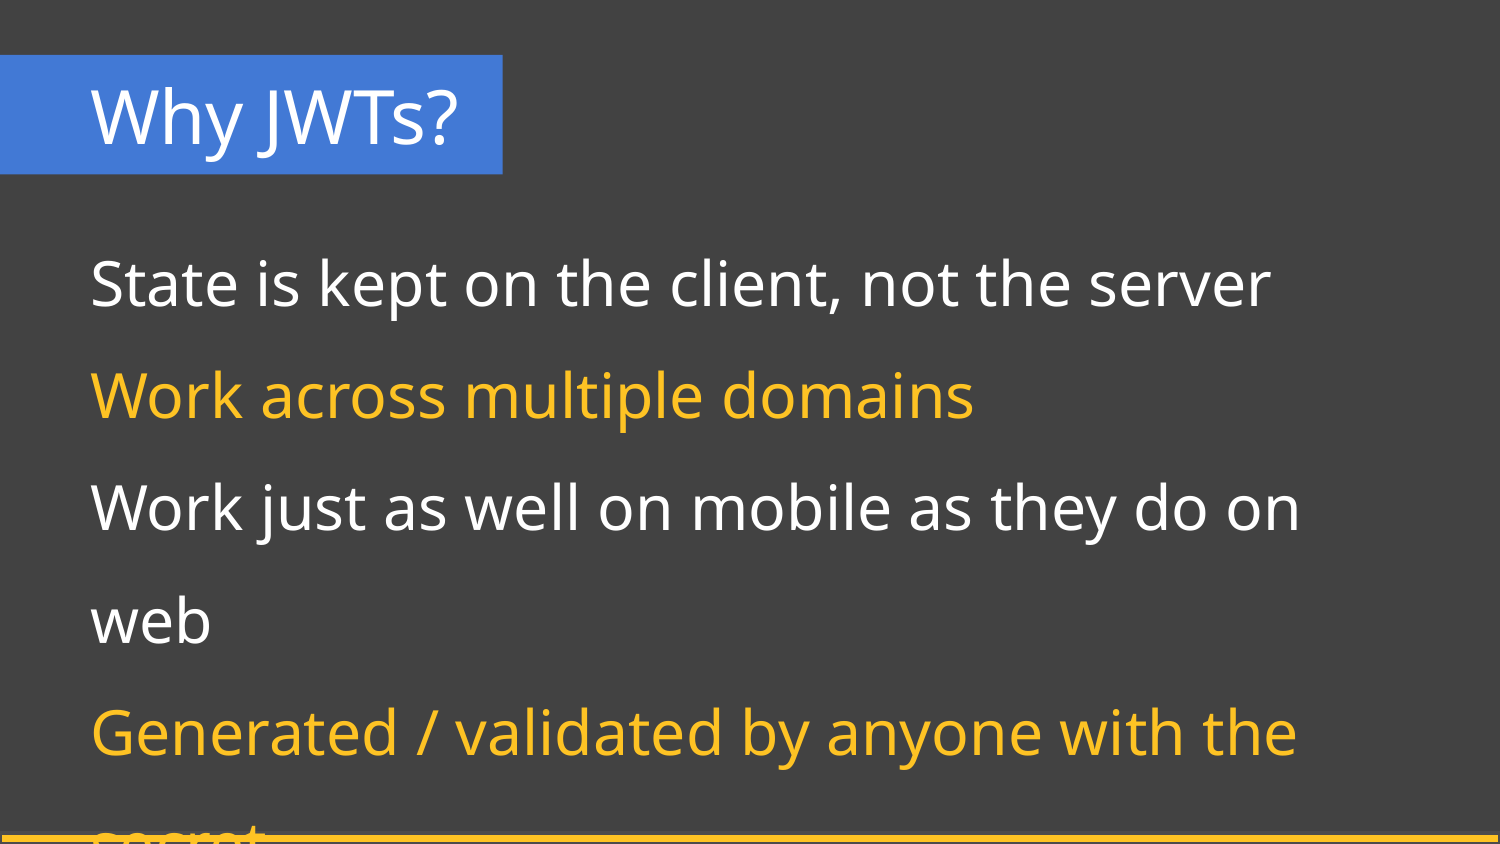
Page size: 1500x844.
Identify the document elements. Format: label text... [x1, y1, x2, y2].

title Why JWTs? [75, 33, 1425, 175]
list State is kept on the client, not the server Work across multiple domains Work just as well on mobile as they do on web Generated / validated by anyone with the secret [75, 191, 1425, 809]
text_box [0, 54, 75, 175]
